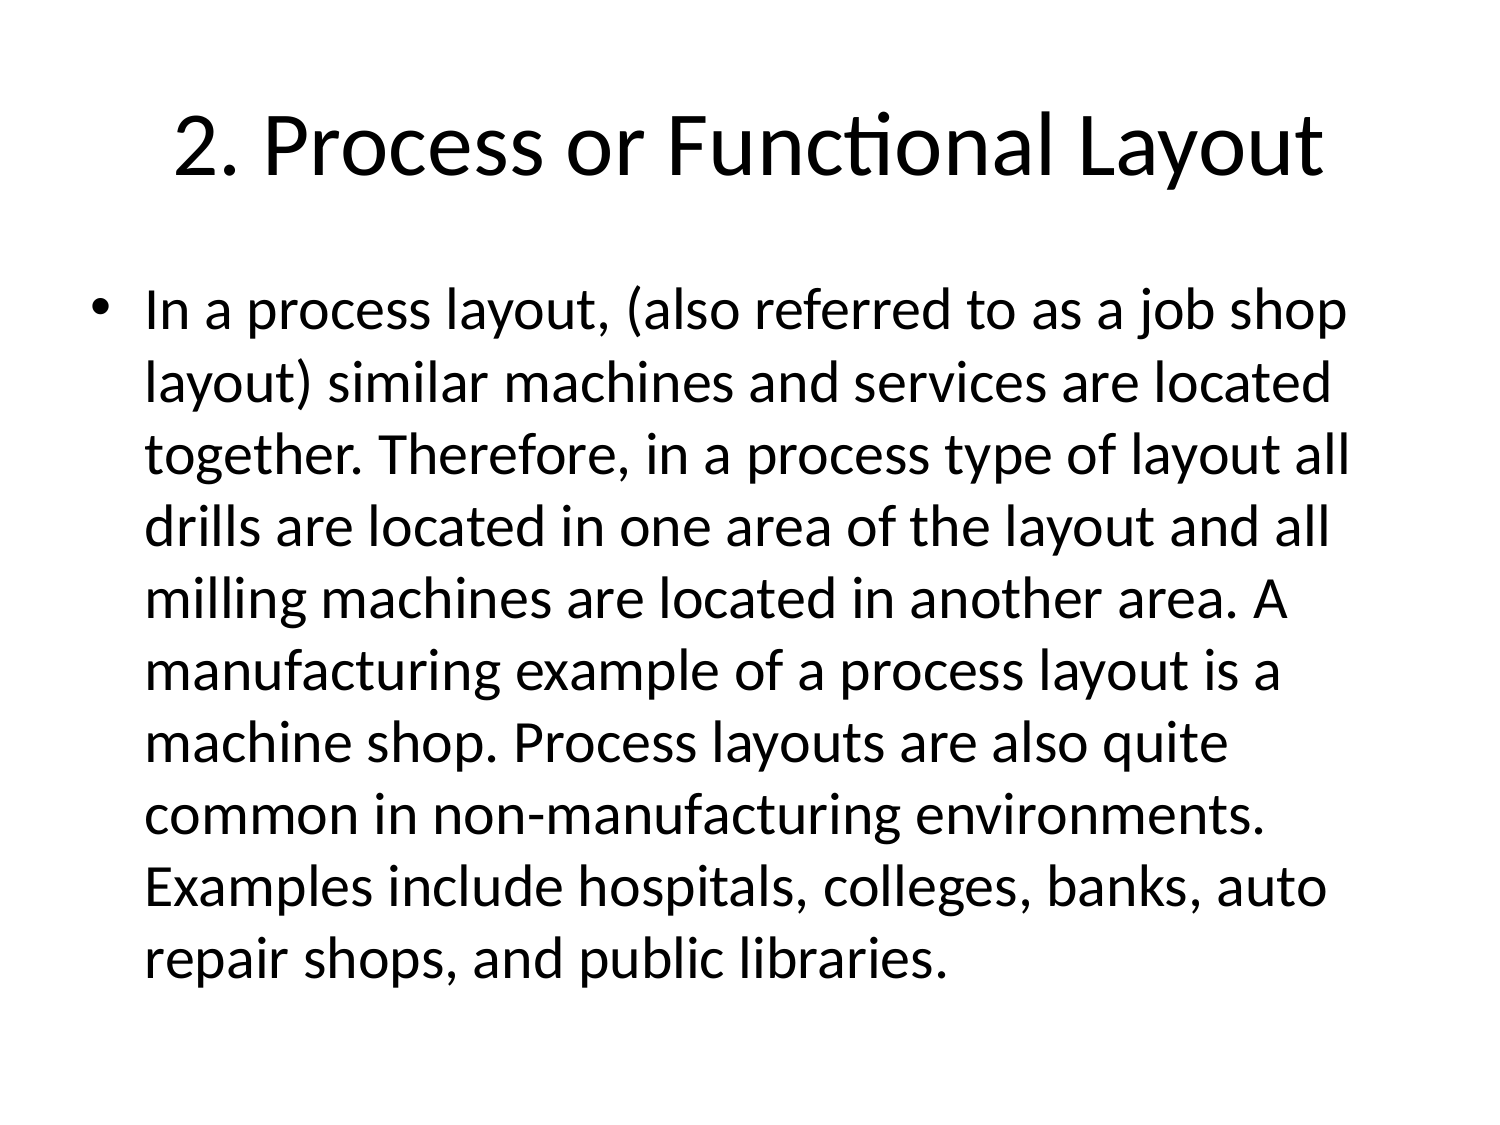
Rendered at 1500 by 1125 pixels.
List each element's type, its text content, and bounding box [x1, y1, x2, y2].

list In a process layout, (also referred to as a job shop layout) similar machines and services are located together. Therefore, in a process type of layout all drills are located in one area of the layout and all milling machines are located in another area. A manufacturing example of a process layout is a machine shop. Process layouts are also quite common in non-manufacturing environments. Examples include hospitals, colleges, banks, auto repair shops, and public libraries. [75, 262, 1425, 1005]
title 2. Process or Functional Layout [75, 45, 1425, 233]
